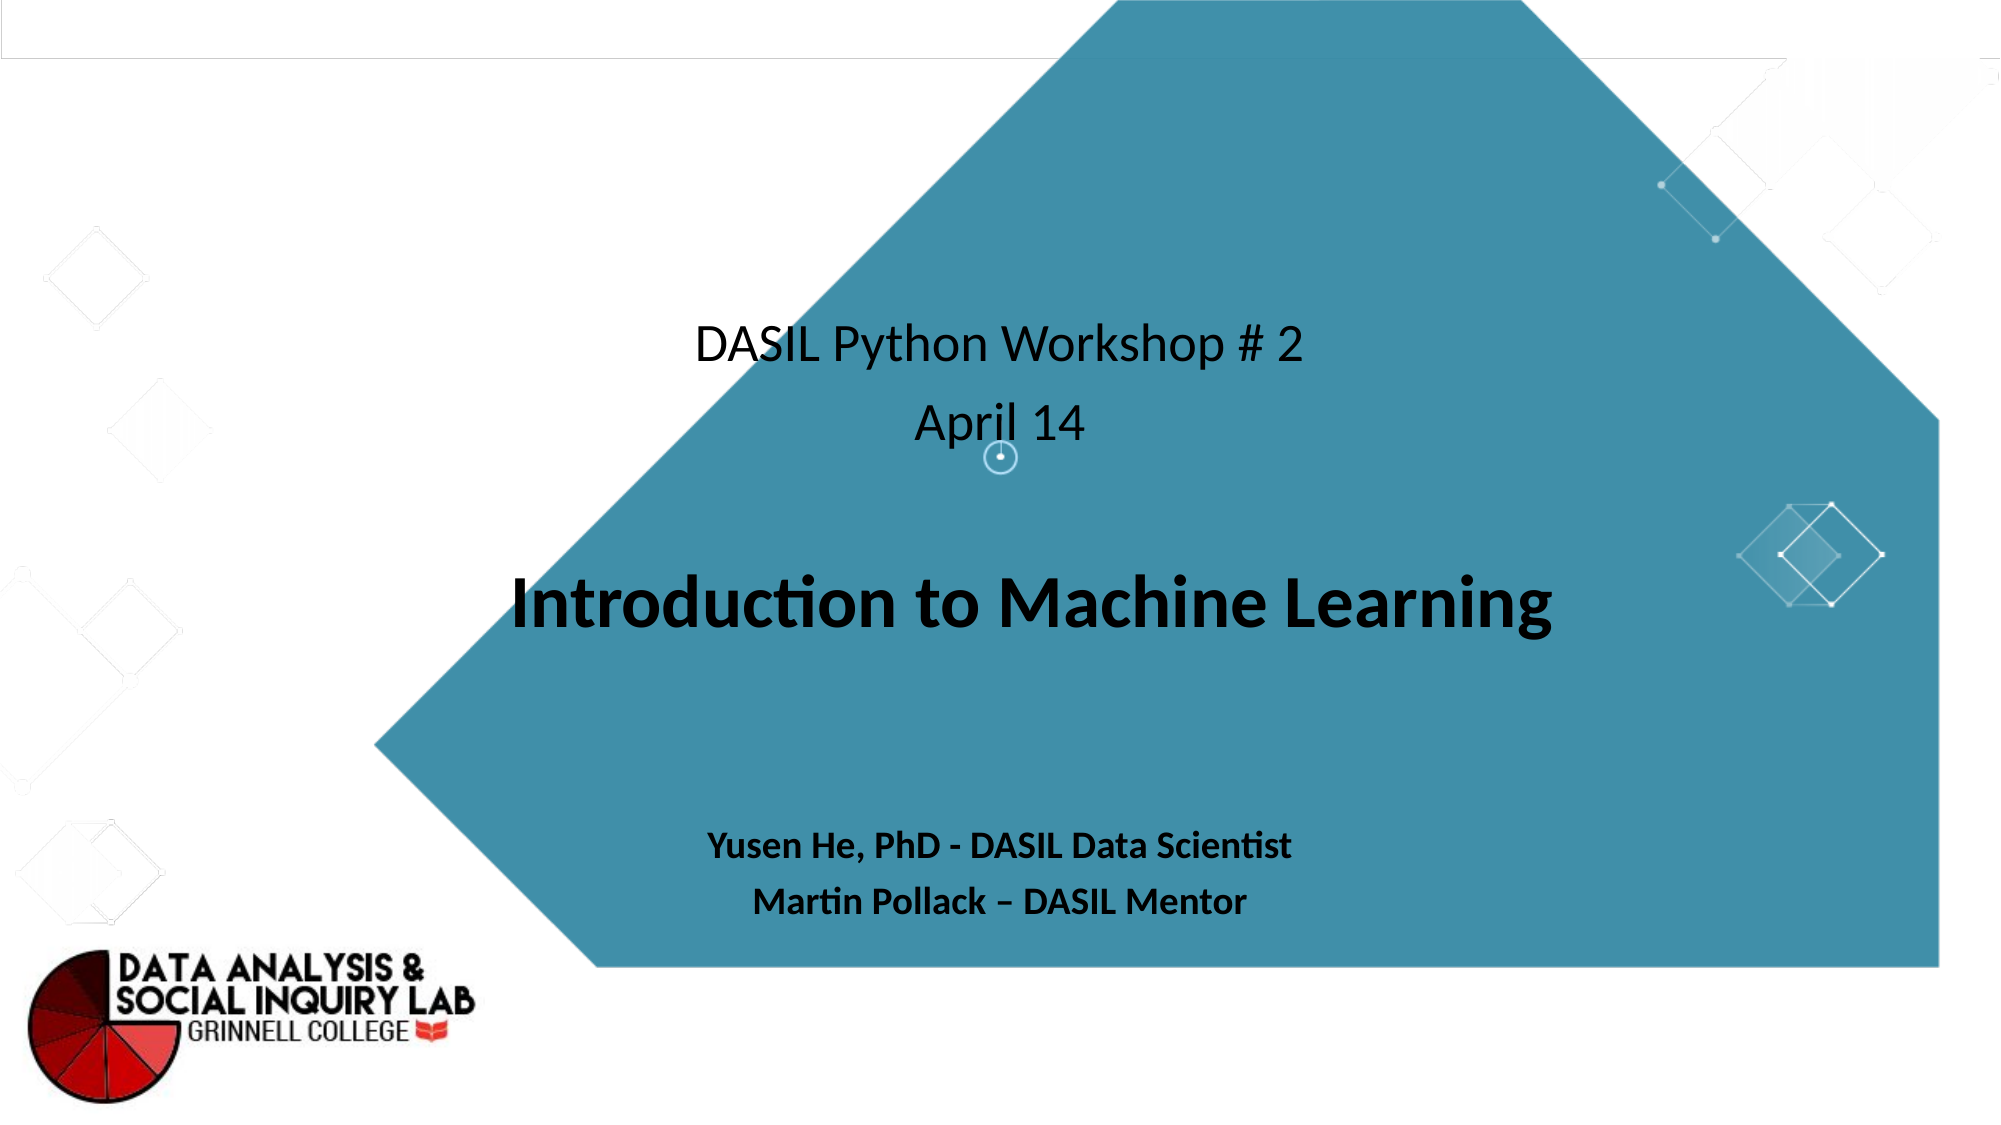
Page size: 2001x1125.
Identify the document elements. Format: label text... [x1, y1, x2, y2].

list DASIL Python Workshop # 2 April 14 [590, 307, 1410, 409]
list Yusen He, PhD - DASIL Data Scientist Martin Pollack – DASIL Mentor [381, 817, 1619, 932]
picture [0, 0, 2000, 1125]
list Introduction to Machine Learning [256, 500, 1808, 689]
